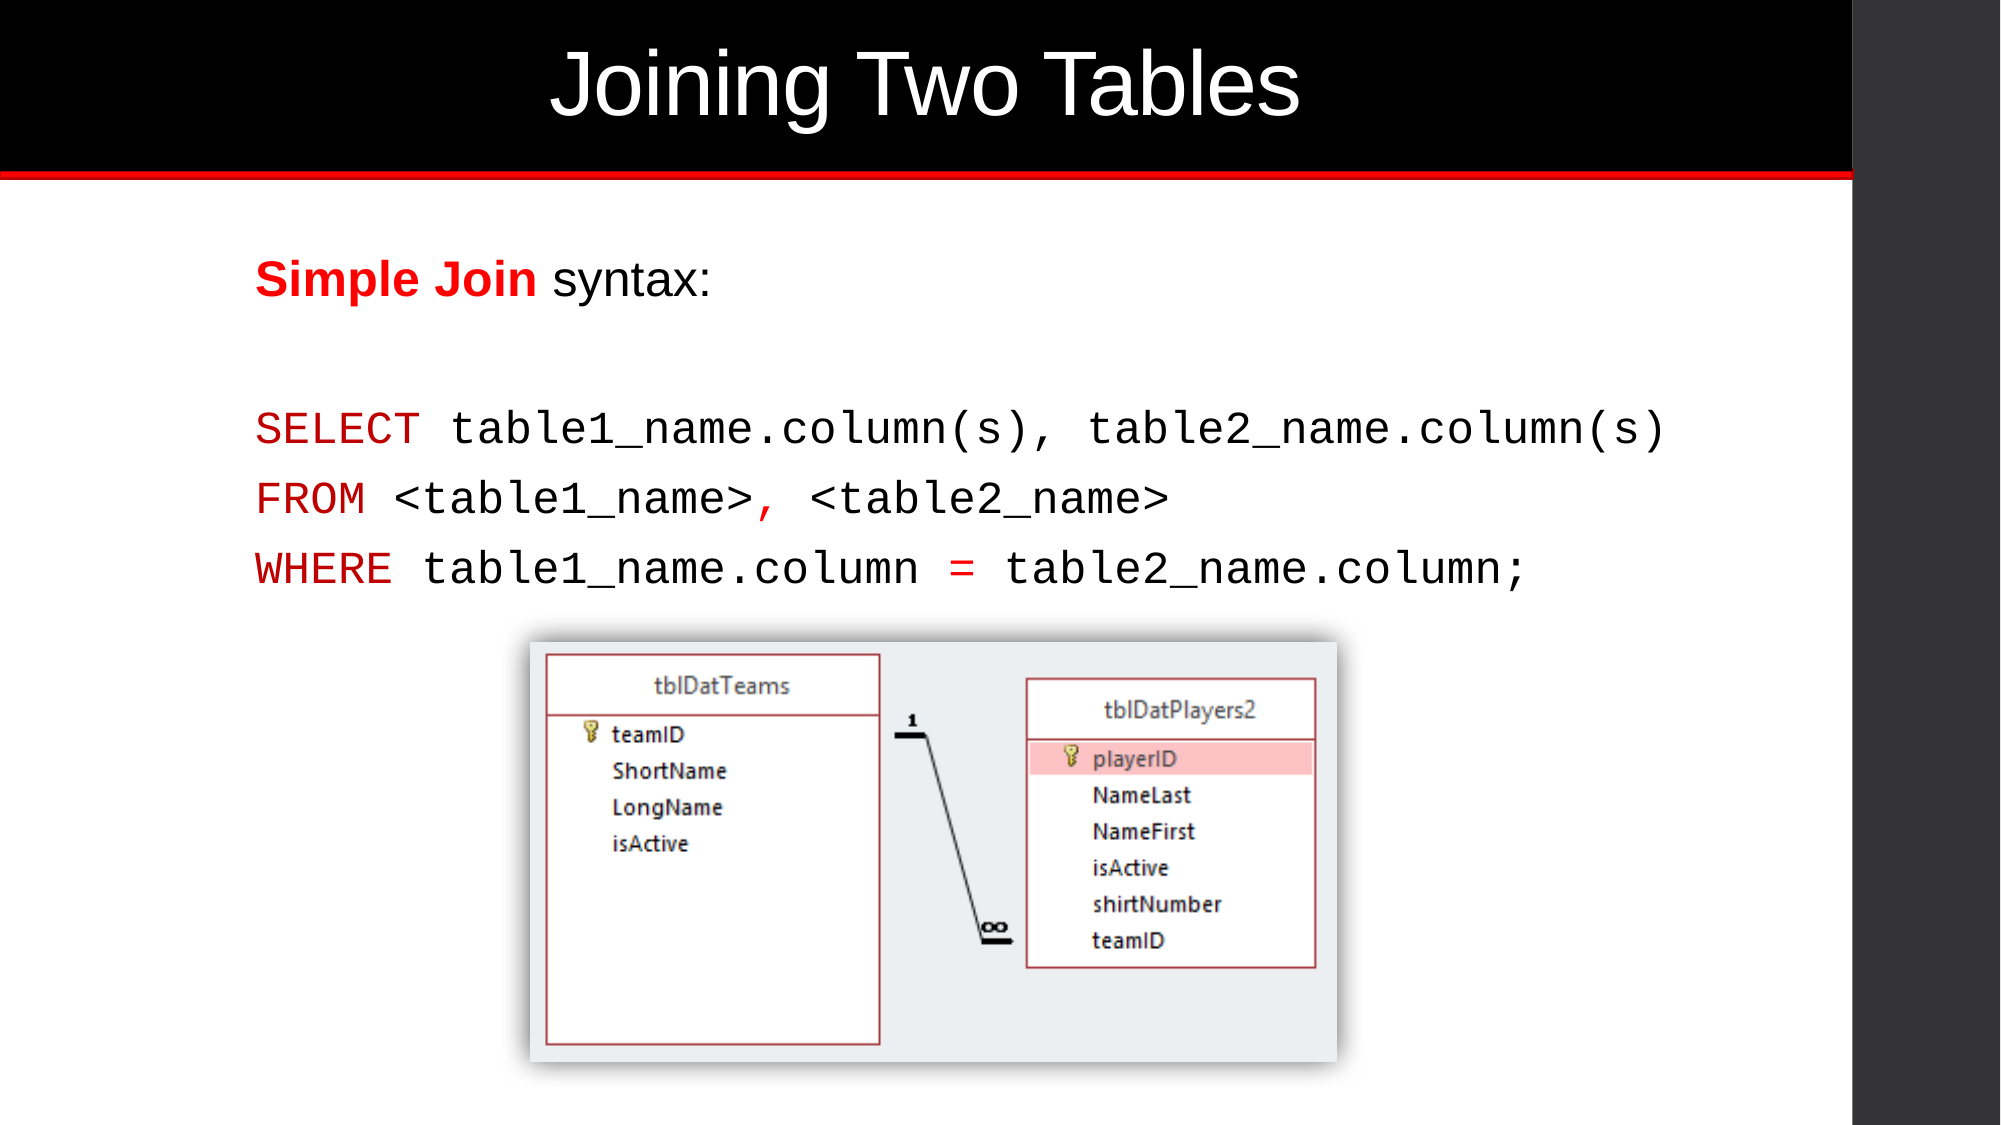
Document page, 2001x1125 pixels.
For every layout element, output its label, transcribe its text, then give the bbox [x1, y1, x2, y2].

picture [530, 642, 1338, 1063]
list Simple Join syntax: SELECT table1_name.column(s), table2_name.column(s) FROM <table1_name>, <table2_name> WHERE table1_name.column = table2_name.column; [240, 226, 1775, 993]
title Joining Two Tables [0, 0, 1853, 172]
